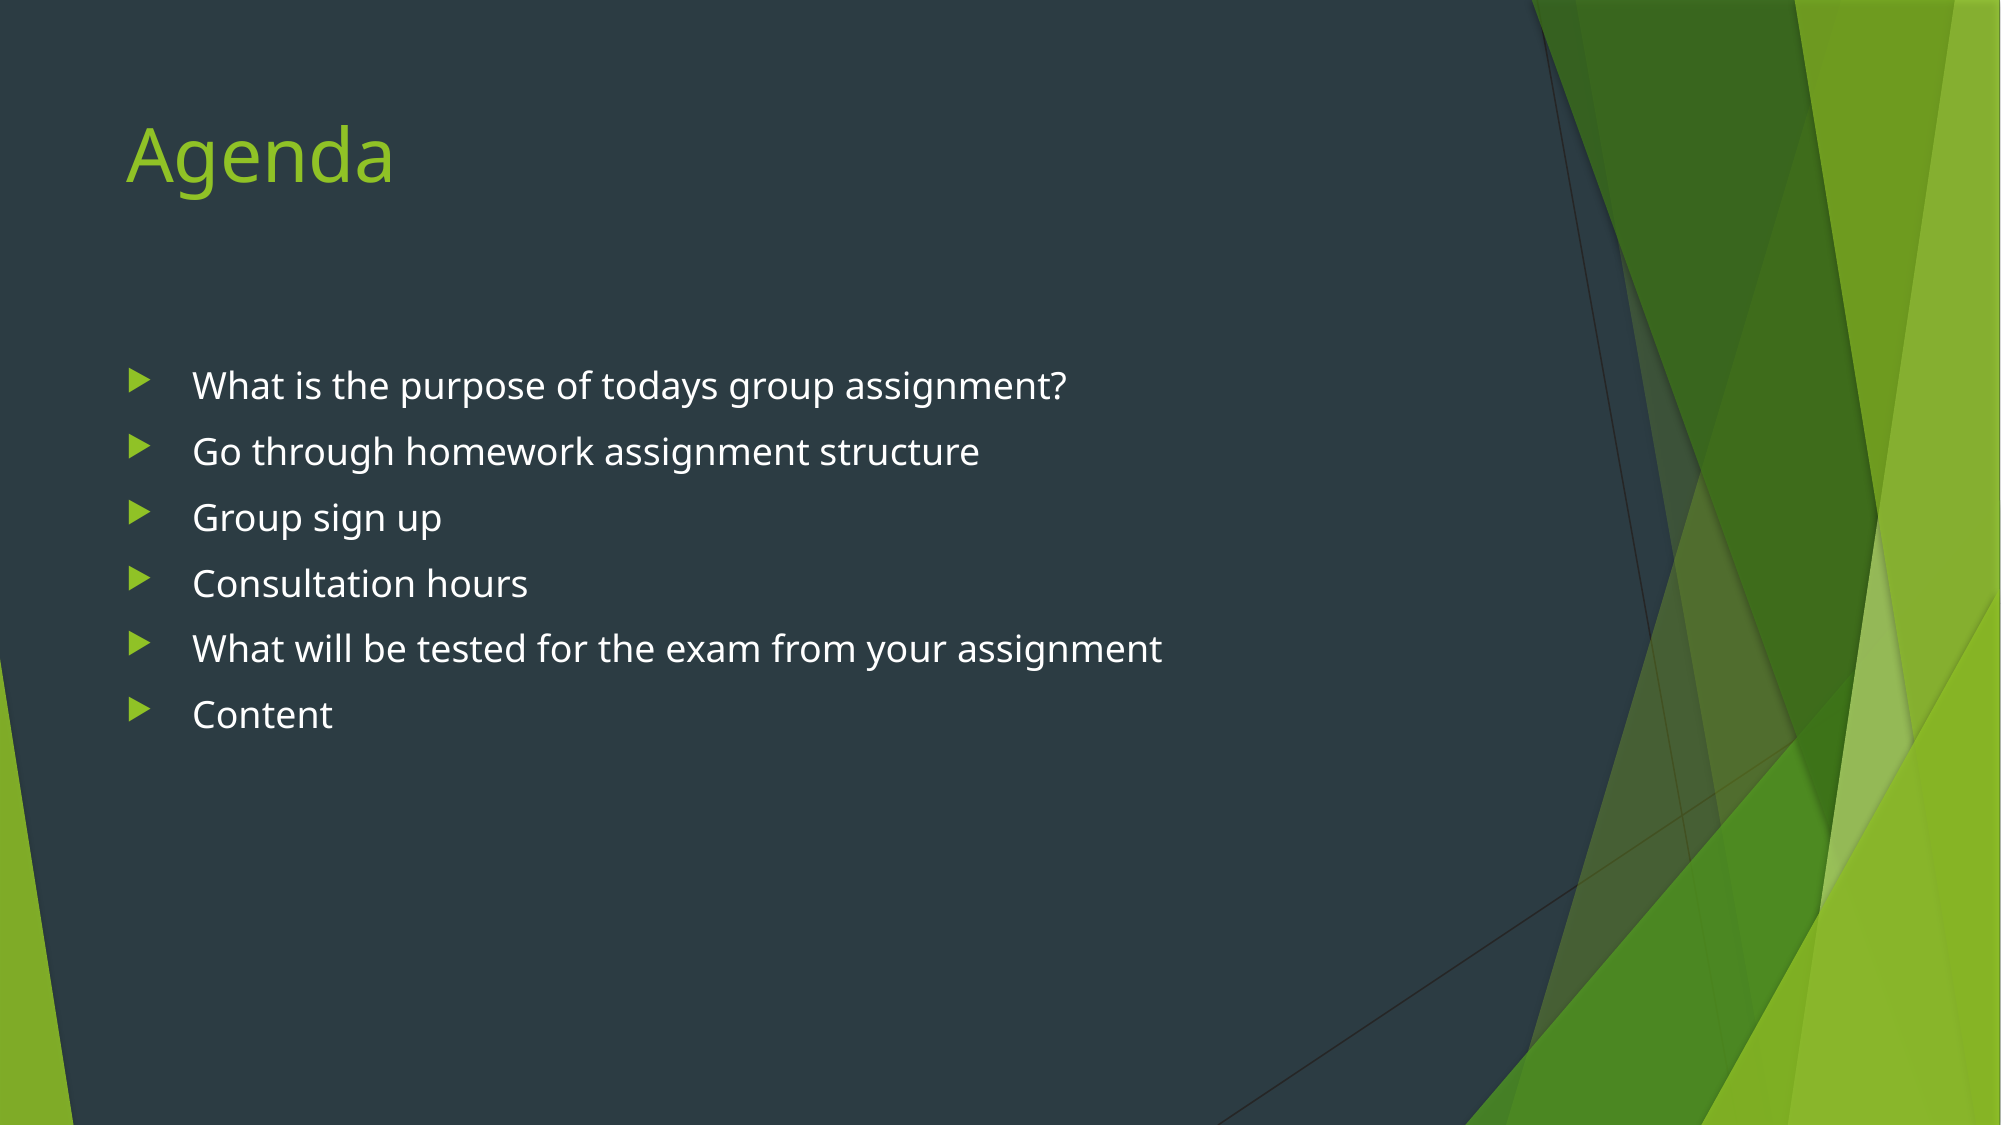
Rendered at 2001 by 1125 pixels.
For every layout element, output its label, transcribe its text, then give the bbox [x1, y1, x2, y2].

title Agenda [111, 99, 1522, 317]
list What is the purpose of todays group assignment? Go through homework assignment structure Group sign up Consultation hours What will be tested for the exam from your assignment Content [111, 354, 1522, 992]
